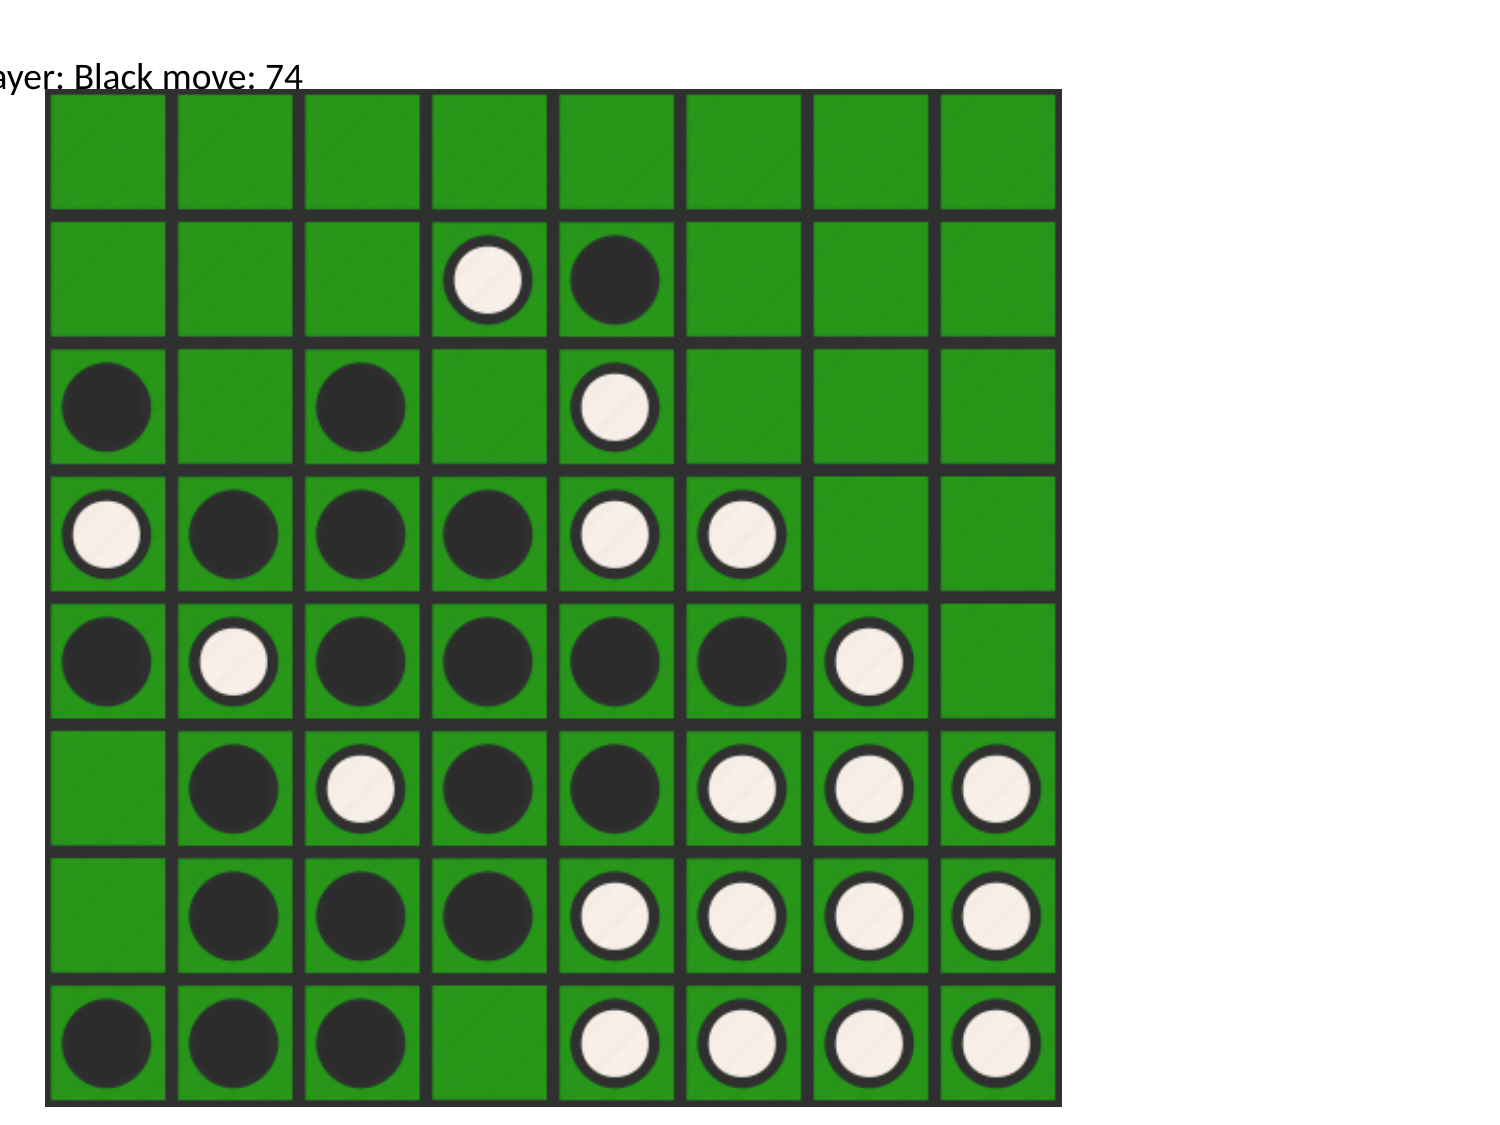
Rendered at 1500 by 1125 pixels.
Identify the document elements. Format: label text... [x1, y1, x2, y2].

text_box turn: 35 player: Black move: 74 [0, 44, 319, 105]
picture [44, 89, 1062, 1107]
